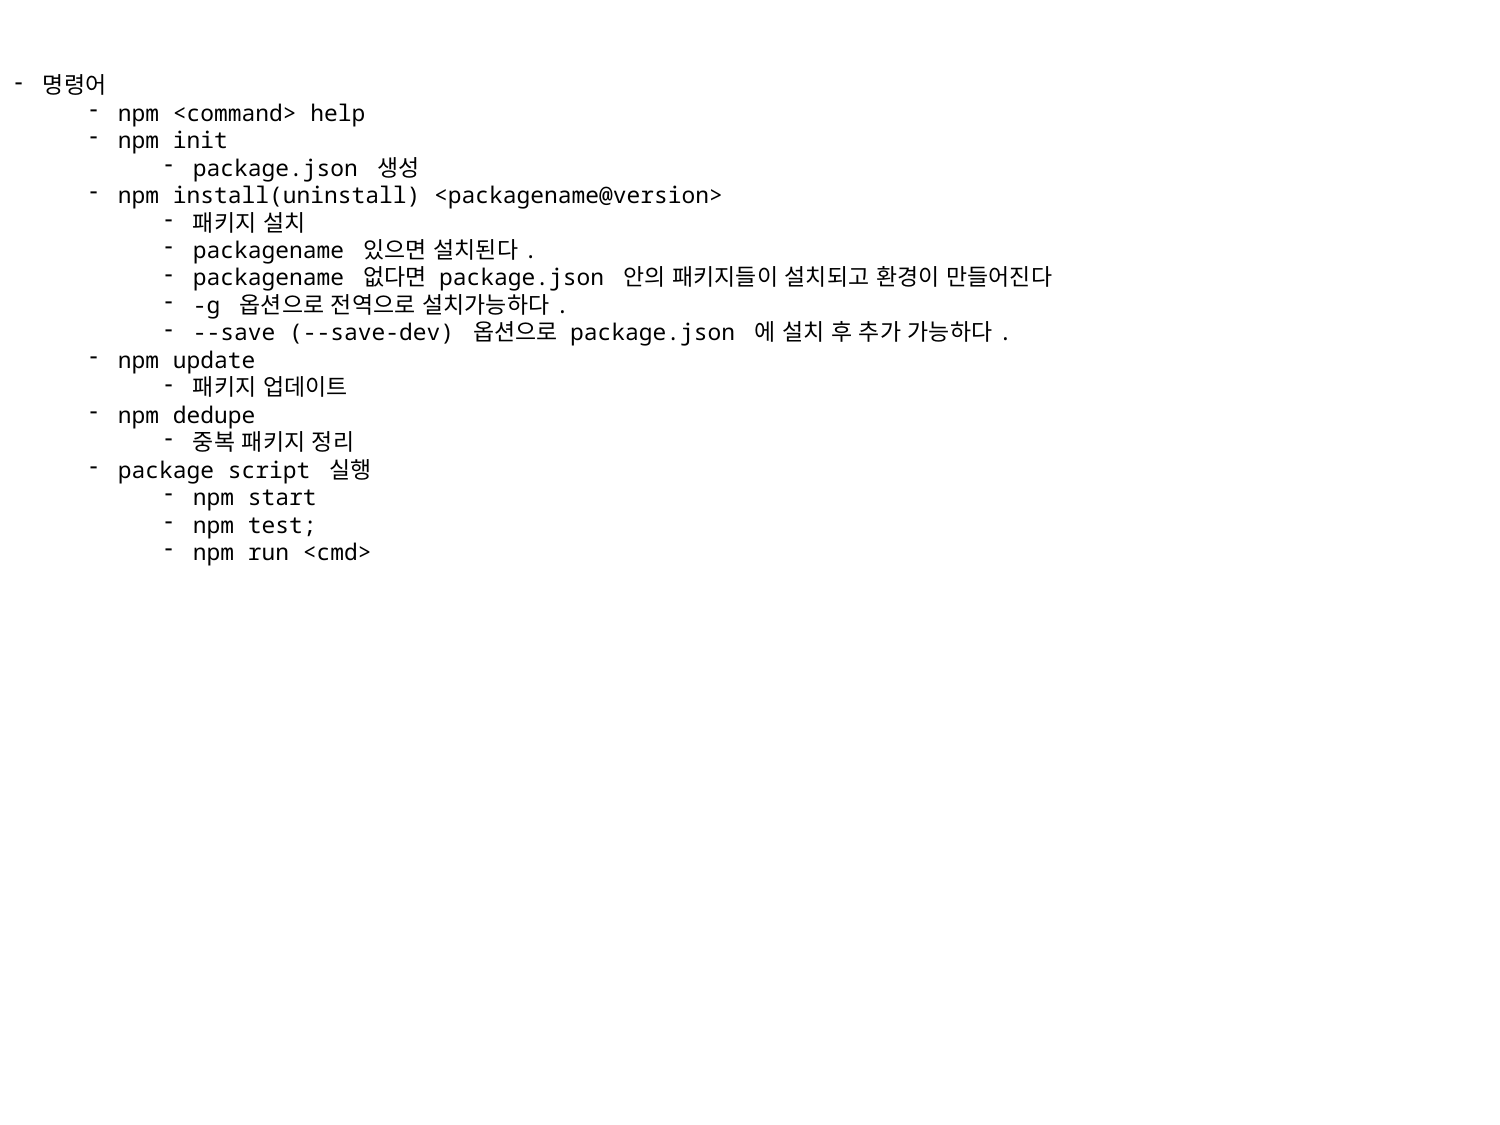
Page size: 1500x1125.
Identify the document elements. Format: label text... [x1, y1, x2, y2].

text_box 명령어 npm <command> help npm init package.json 생성 npm install(uninstall) <packagename@version> 패키지 설치 packagename 있으면 설치된다. packagename 없다면 package.json 안의 패키지들이 설치되고 환경이 만들어진다 -g 옵션으로 전역으로 설치가능하다. --save (--save-dev) 옵션으로 package.json 에 설치 후 추가 가능하다. npm update 패키지 업데이트 npm dedupe 중복 패키지 정리 package script 실행 npm start npm test; npm run <cmd> [0, 63, 1500, 600]
